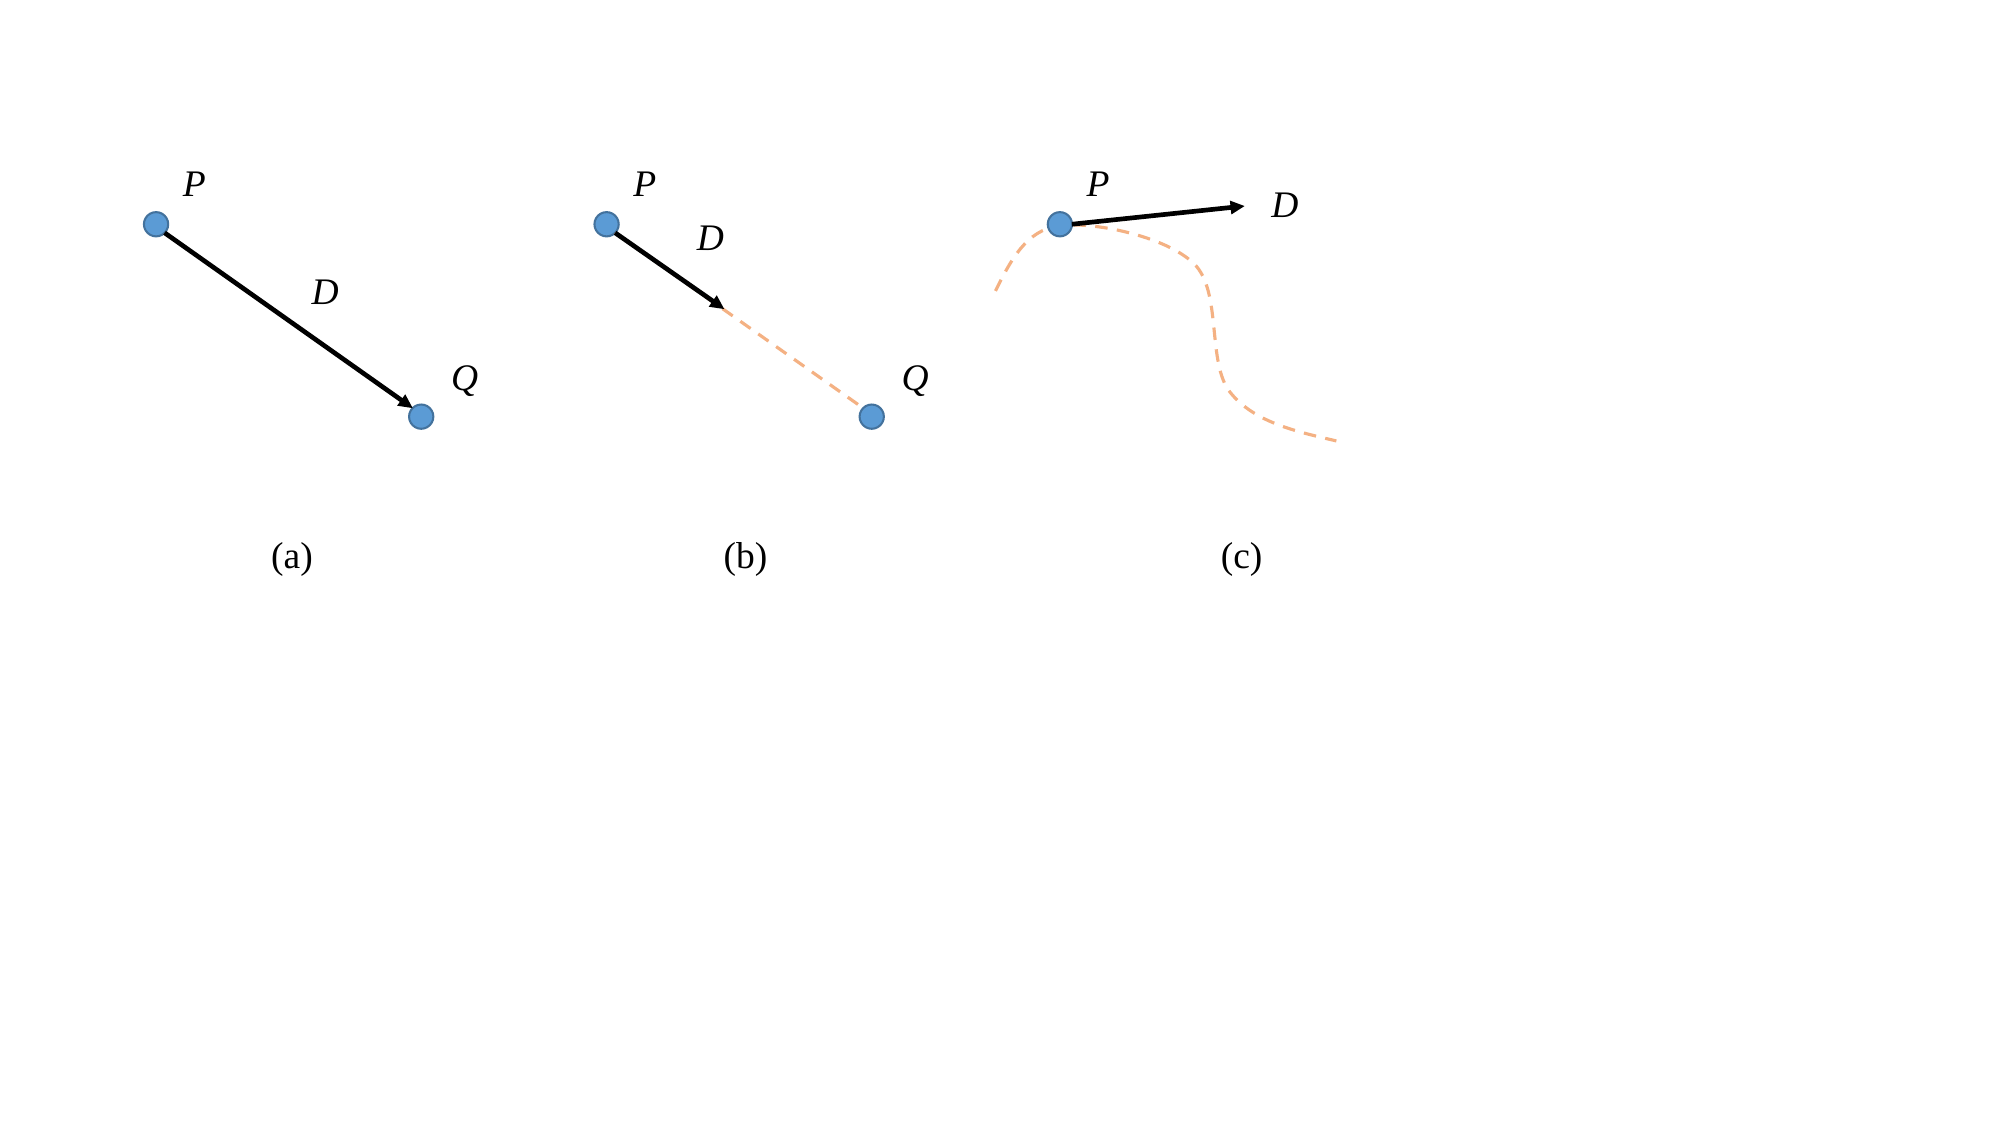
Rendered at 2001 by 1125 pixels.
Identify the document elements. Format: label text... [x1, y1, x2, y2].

text_box Q [436, 345, 490, 406]
text_box P [168, 151, 222, 212]
text_box (b) [708, 524, 843, 584]
text_box D [1256, 172, 1310, 232]
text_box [1071, 205, 1245, 225]
text_box P [1071, 151, 1125, 205]
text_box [615, 232, 725, 310]
text_box P [618, 151, 672, 212]
text_box D [682, 205, 736, 232]
text_box [858, 403, 885, 430]
text_box [142, 211, 170, 238]
text_box [593, 211, 620, 238]
text_box [994, 225, 1337, 442]
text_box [615, 232, 864, 408]
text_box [164, 232, 413, 408]
text_box [408, 403, 435, 430]
text_box (a) [256, 524, 391, 584]
text_box [1046, 211, 1073, 238]
text_box (c) [1206, 524, 1341, 584]
text_box Q [886, 345, 940, 406]
